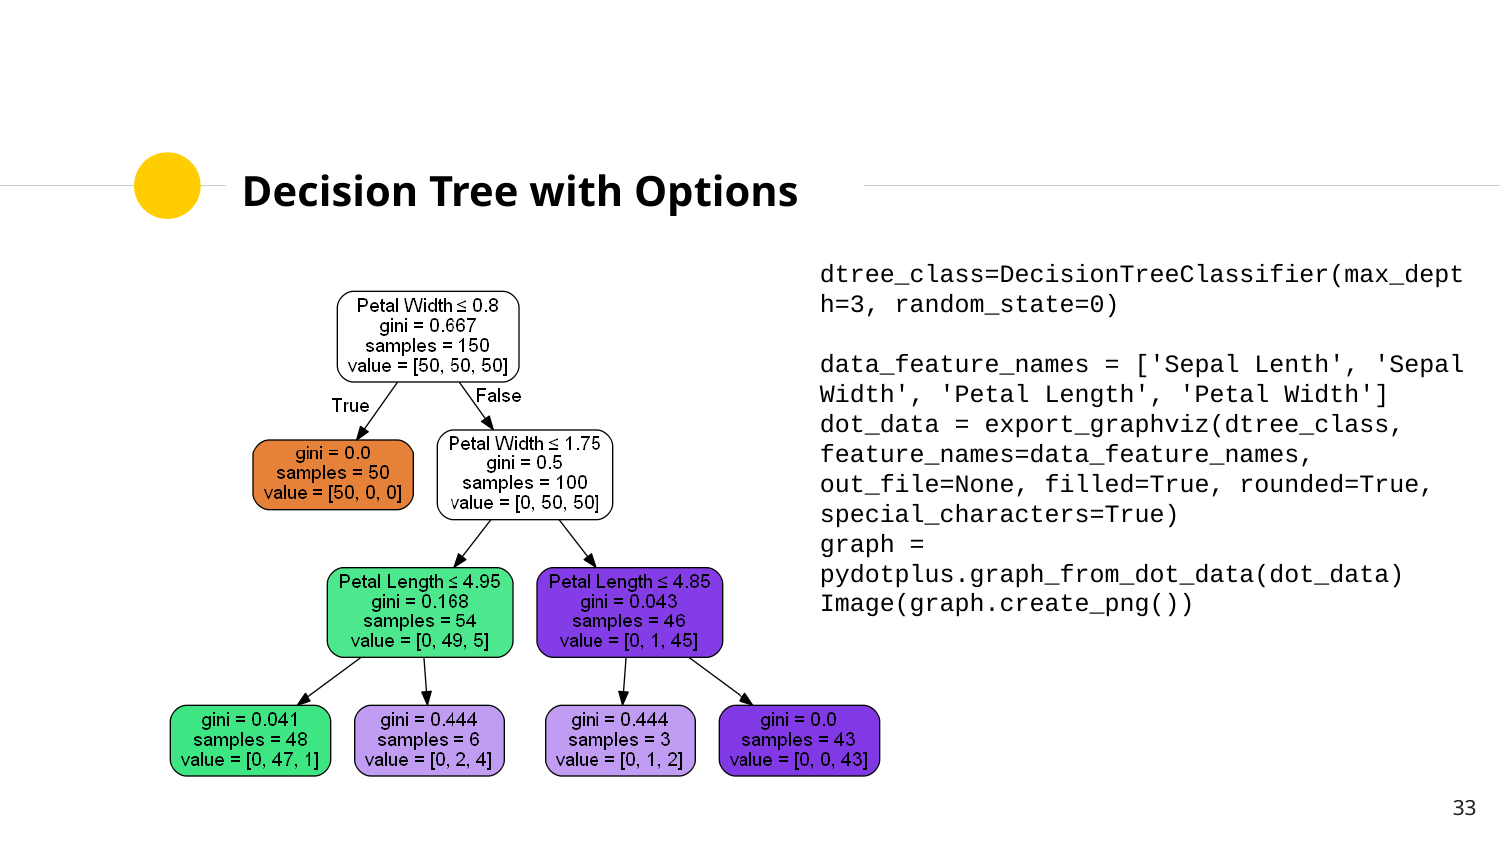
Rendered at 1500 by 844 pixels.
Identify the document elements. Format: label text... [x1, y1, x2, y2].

picture [165, 286, 884, 780]
text_box dtree_class=DecisionTreeClassifier(max_depth=3, random_state=0) data_feature_names = ['Sepal Lenth', 'Sepal Width', 'Petal Length', 'Petal Width'] dot_data = export_graphviz(dtree_class, feature_names=data_feature_names, out_file=None, filled=True, rounded=True, special_characters=True) graph = pydotplus.graph_from_dot_data(dot_data) Image(graph.create_png()) [804, 250, 1480, 625]
slide_number 33 [1401, 779, 1492, 844]
title Decision Tree with Options [226, 153, 863, 226]
